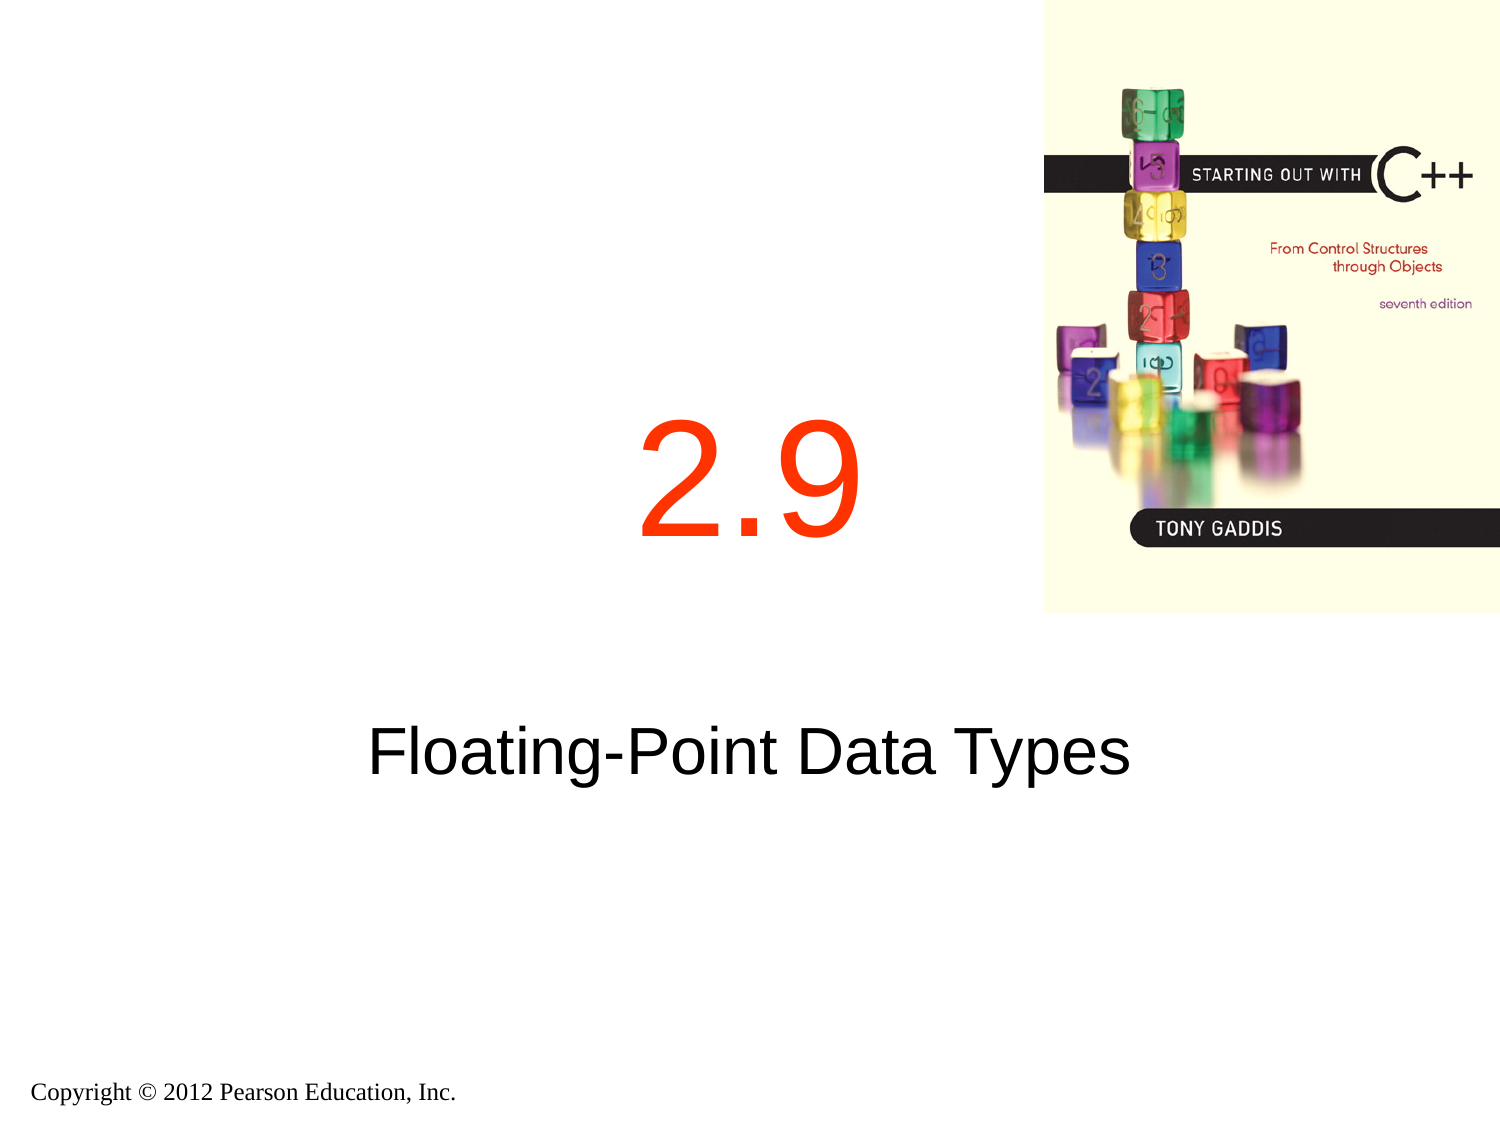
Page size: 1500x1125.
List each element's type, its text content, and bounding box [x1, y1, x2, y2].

title 2.9 [112, 349, 1388, 591]
picture [1044, 0, 1500, 613]
subtitle Floating-Point Data Types [225, 699, 1275, 988]
